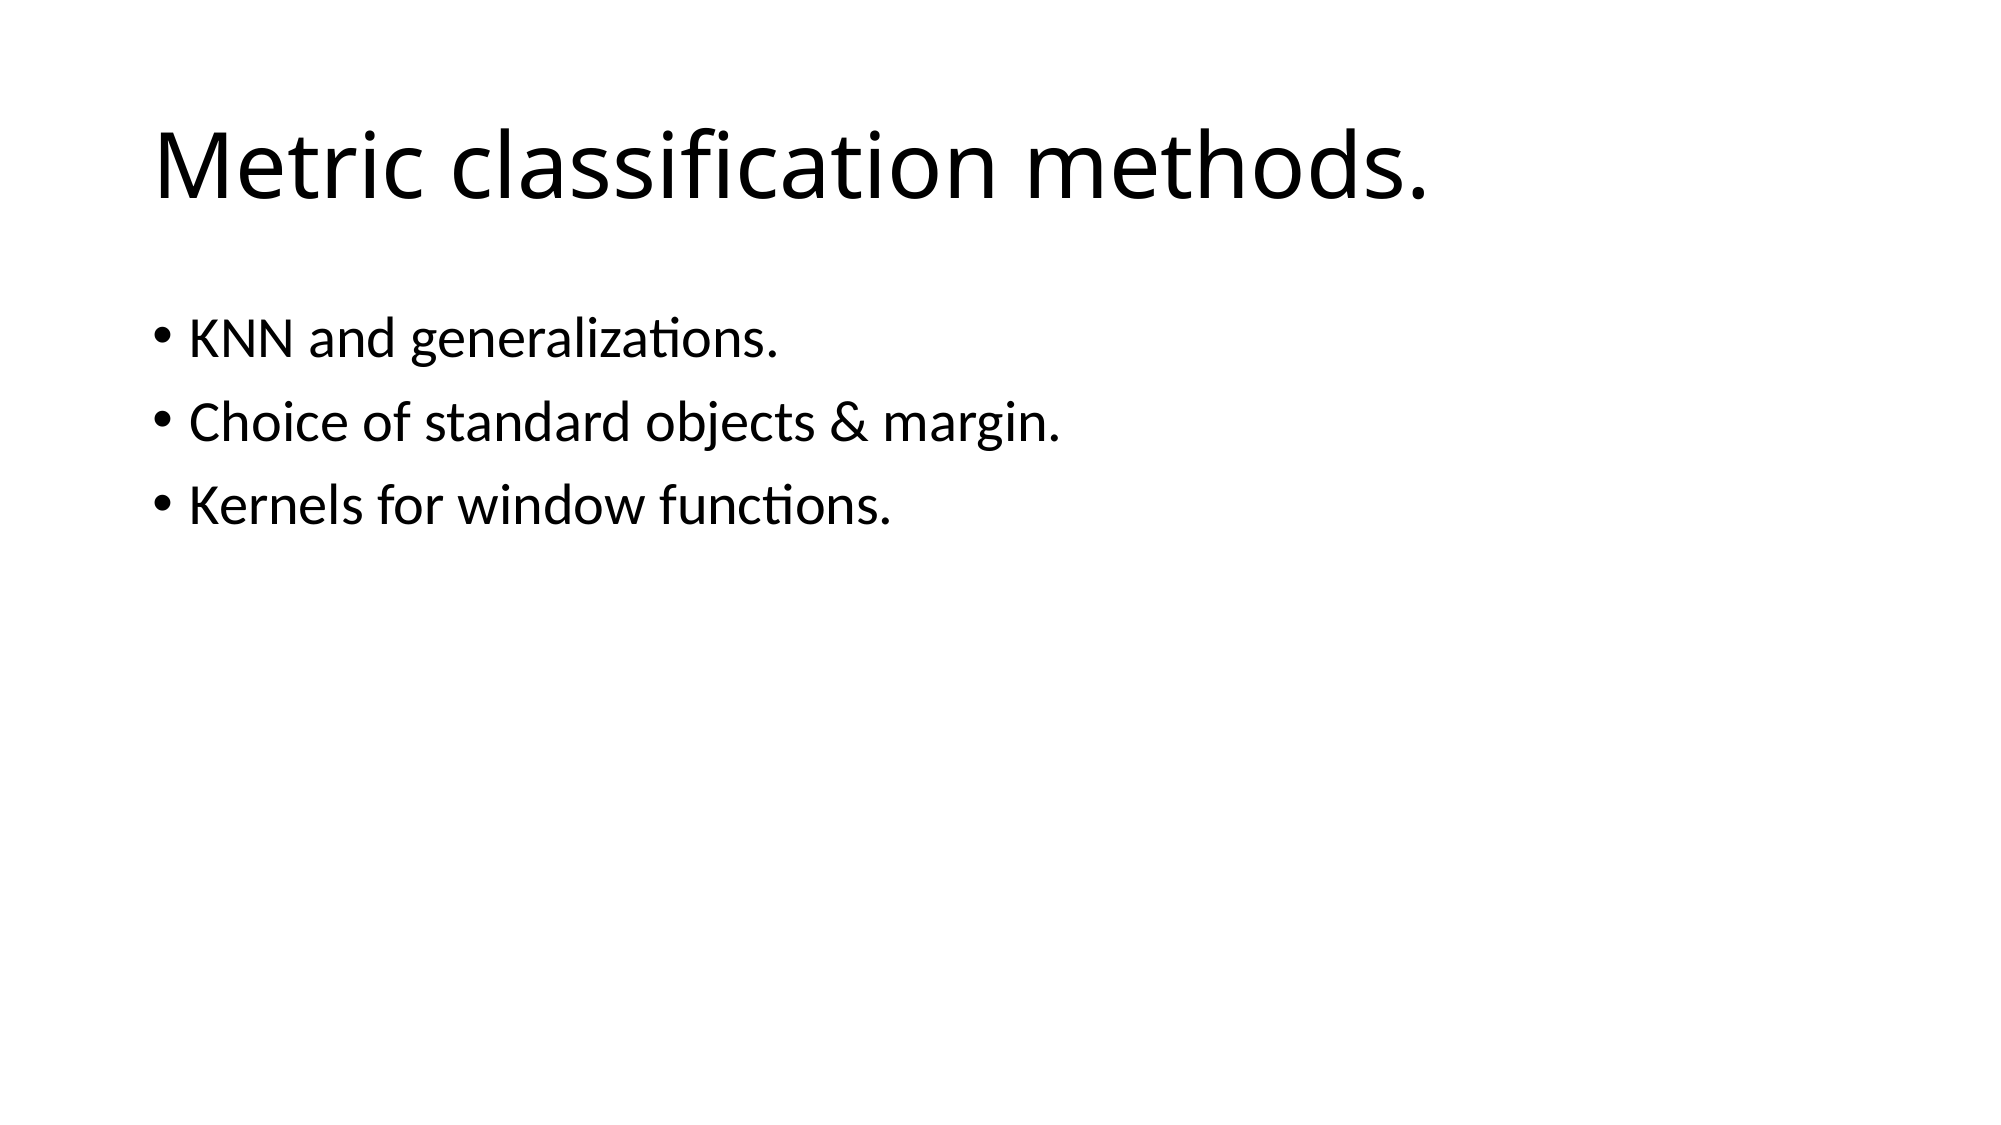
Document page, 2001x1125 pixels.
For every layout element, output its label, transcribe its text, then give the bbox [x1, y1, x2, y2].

title Metric classification methods. [137, 59, 1863, 278]
list KNN and generalizations. Choice of standard objects & margin. Kernels for window functions. [137, 299, 1863, 1014]
